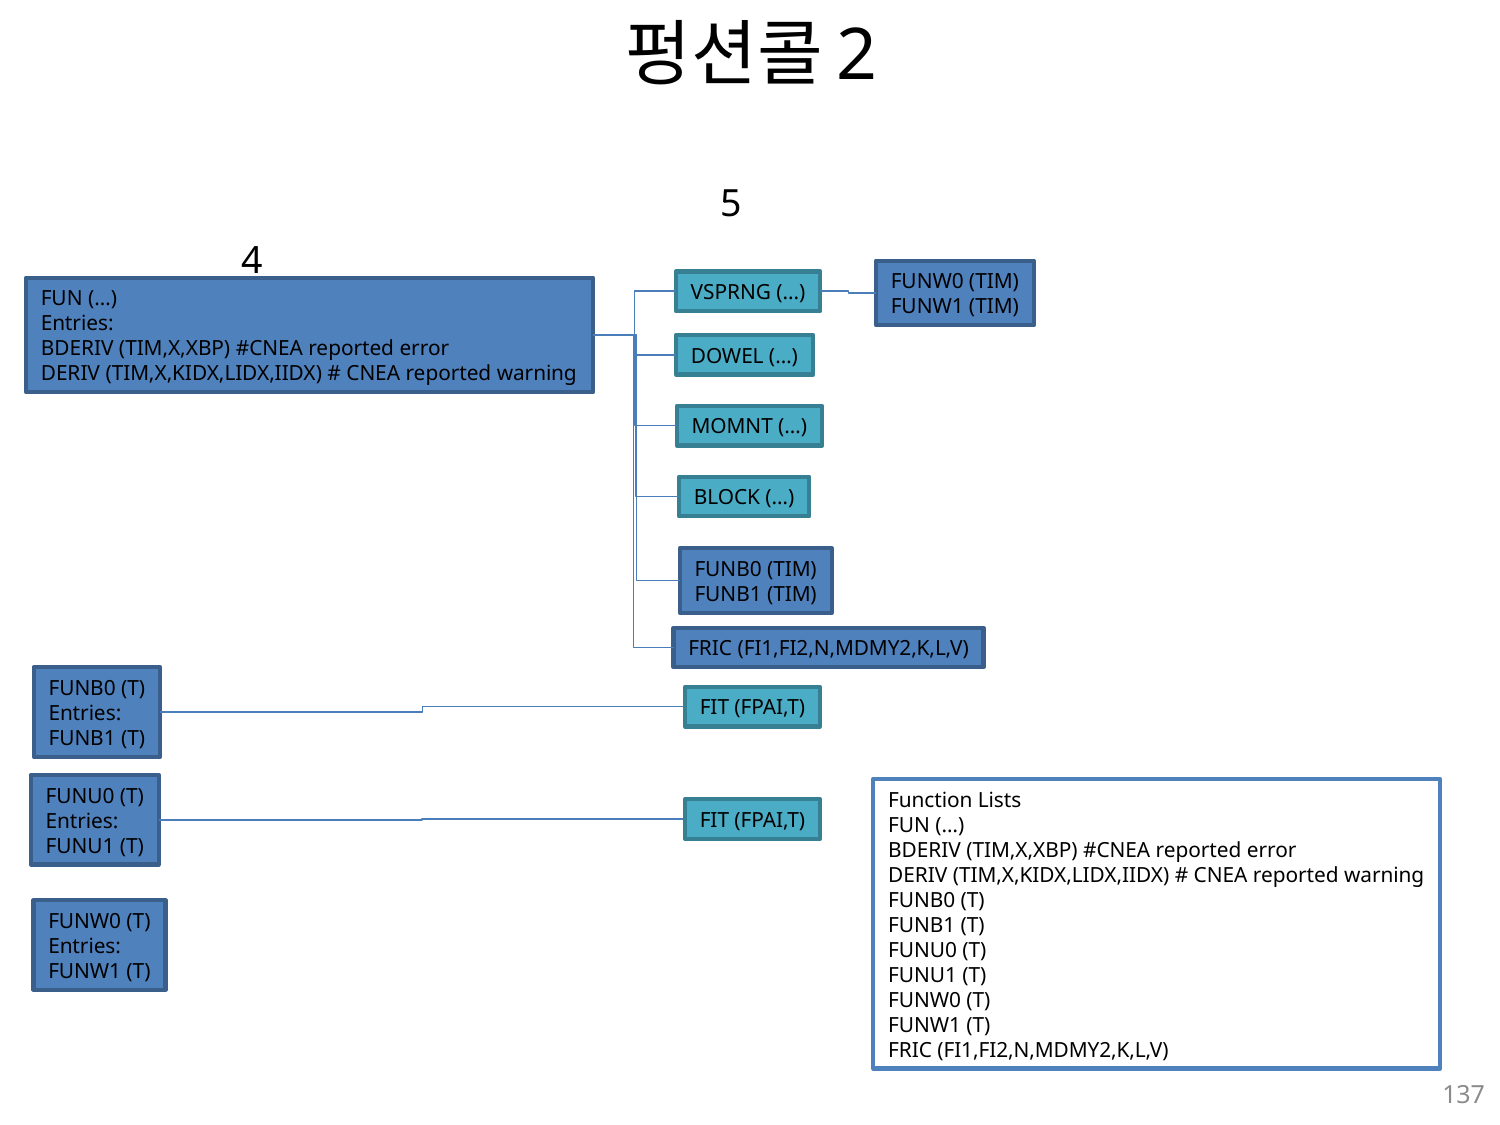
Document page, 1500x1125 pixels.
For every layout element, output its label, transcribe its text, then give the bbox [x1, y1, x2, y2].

text_box FUNW0 (T) Entries: FUNW1 (T) [31, 898, 168, 992]
text_box FUNU0 (T) Entries: FUNU1 (T) [29, 773, 161, 867]
text_box FUNB0 (TIM) FUNB1 (TIM) [681, 546, 834, 615]
slide_number 137 [1149, 1065, 1500, 1125]
text_box FUNB0 (T) Entries: FUNB1 (T) [32, 665, 162, 759]
text_box FRIC (FI1,FI2,N,MDMY2,K,L,V) [671, 626, 986, 669]
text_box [592, 290, 676, 332]
text_box FUNW0 (TIM) FUNW1 (TIM) [874, 259, 1036, 327]
text_box 5 [705, 171, 757, 232]
text_box VSPRNG (...) [674, 269, 822, 313]
text_box MOMNT (…) [686, 404, 824, 448]
text_box DOWEL (…) [683, 333, 815, 377]
text_box Function Lists FUN (…) BDERIV (TIM,X,XBP) #CNEA reported error DERIV (TIM,X,KIDX,LIDX,IIDX) # CNEA reported warning FUNB0 (T) FUNB1 (T) FUNU0 (T) FUNU1 (T) FUNW0 (T) FUNW1 (T) FRIC (FI1,FI2,N,MDMY2,K,L,V) [871, 777, 1442, 1071]
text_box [592, 334, 676, 648]
text_box FIT (FPAI,T) [683, 797, 822, 841]
text_box FIT (FPAI,T) [683, 685, 822, 729]
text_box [160, 706, 685, 713]
title 펑션콜2 [76, 0, 1427, 102]
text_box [820, 290, 876, 294]
text_box 4 [226, 228, 278, 289]
text_box BLOCK (…) [685, 475, 811, 518]
text_box FUN (…) Entries: BDERIV (TIM,X,XBP) #CNEA reported error DERIV (TIM,X,KIDX,LIDX,IIDX) # CNEA reported warning [24, 276, 595, 394]
